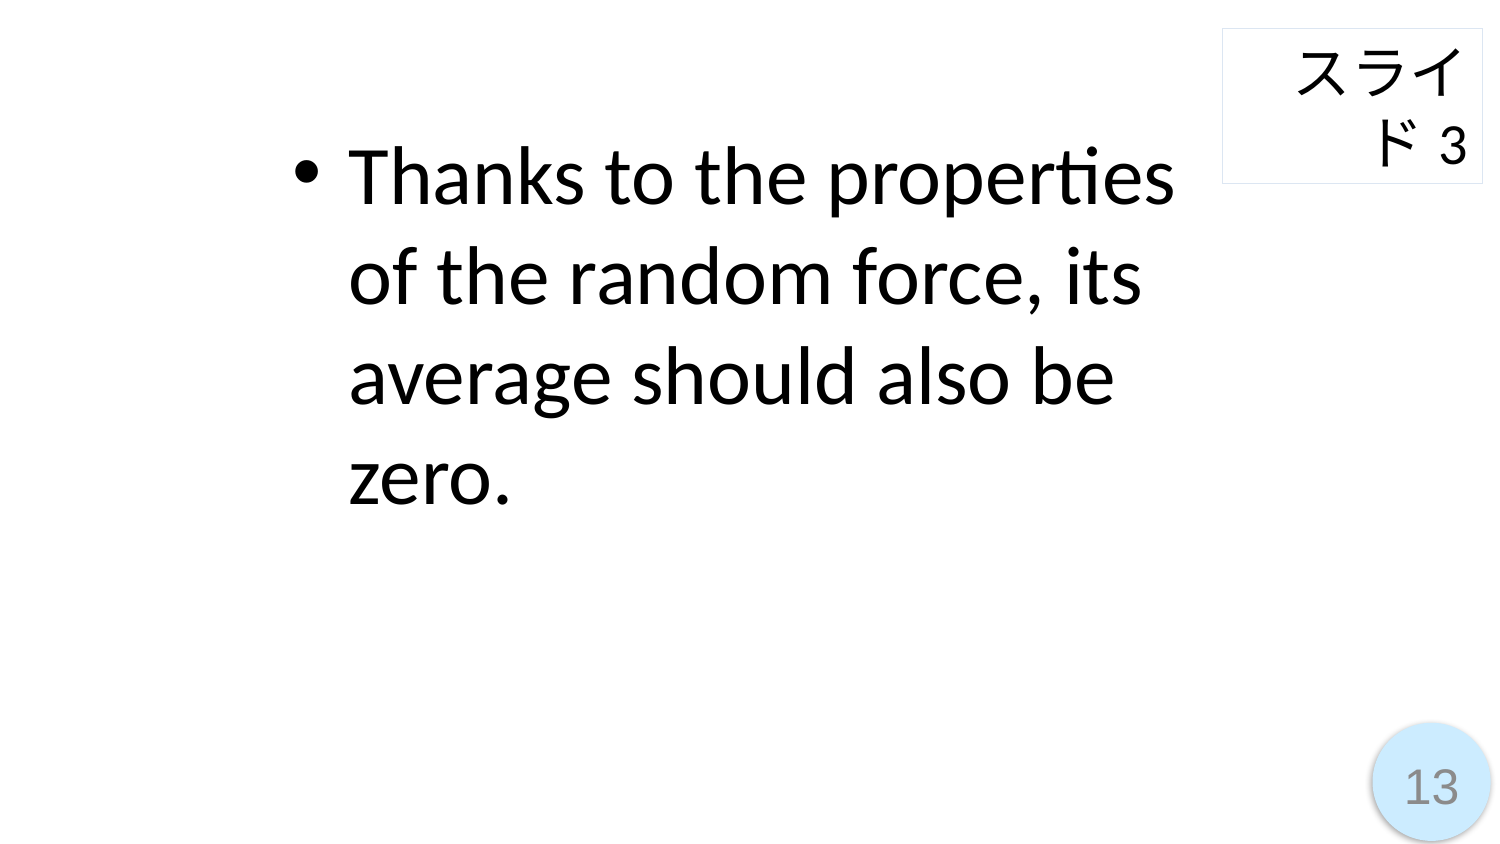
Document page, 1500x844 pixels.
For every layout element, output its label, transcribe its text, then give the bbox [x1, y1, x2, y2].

text_box スライド3 [1222, 28, 1483, 184]
slide_number 13 [1372, 762, 1491, 807]
list Thanks to the properties of the random force, its average should also be zero. [277, 113, 1211, 830]
